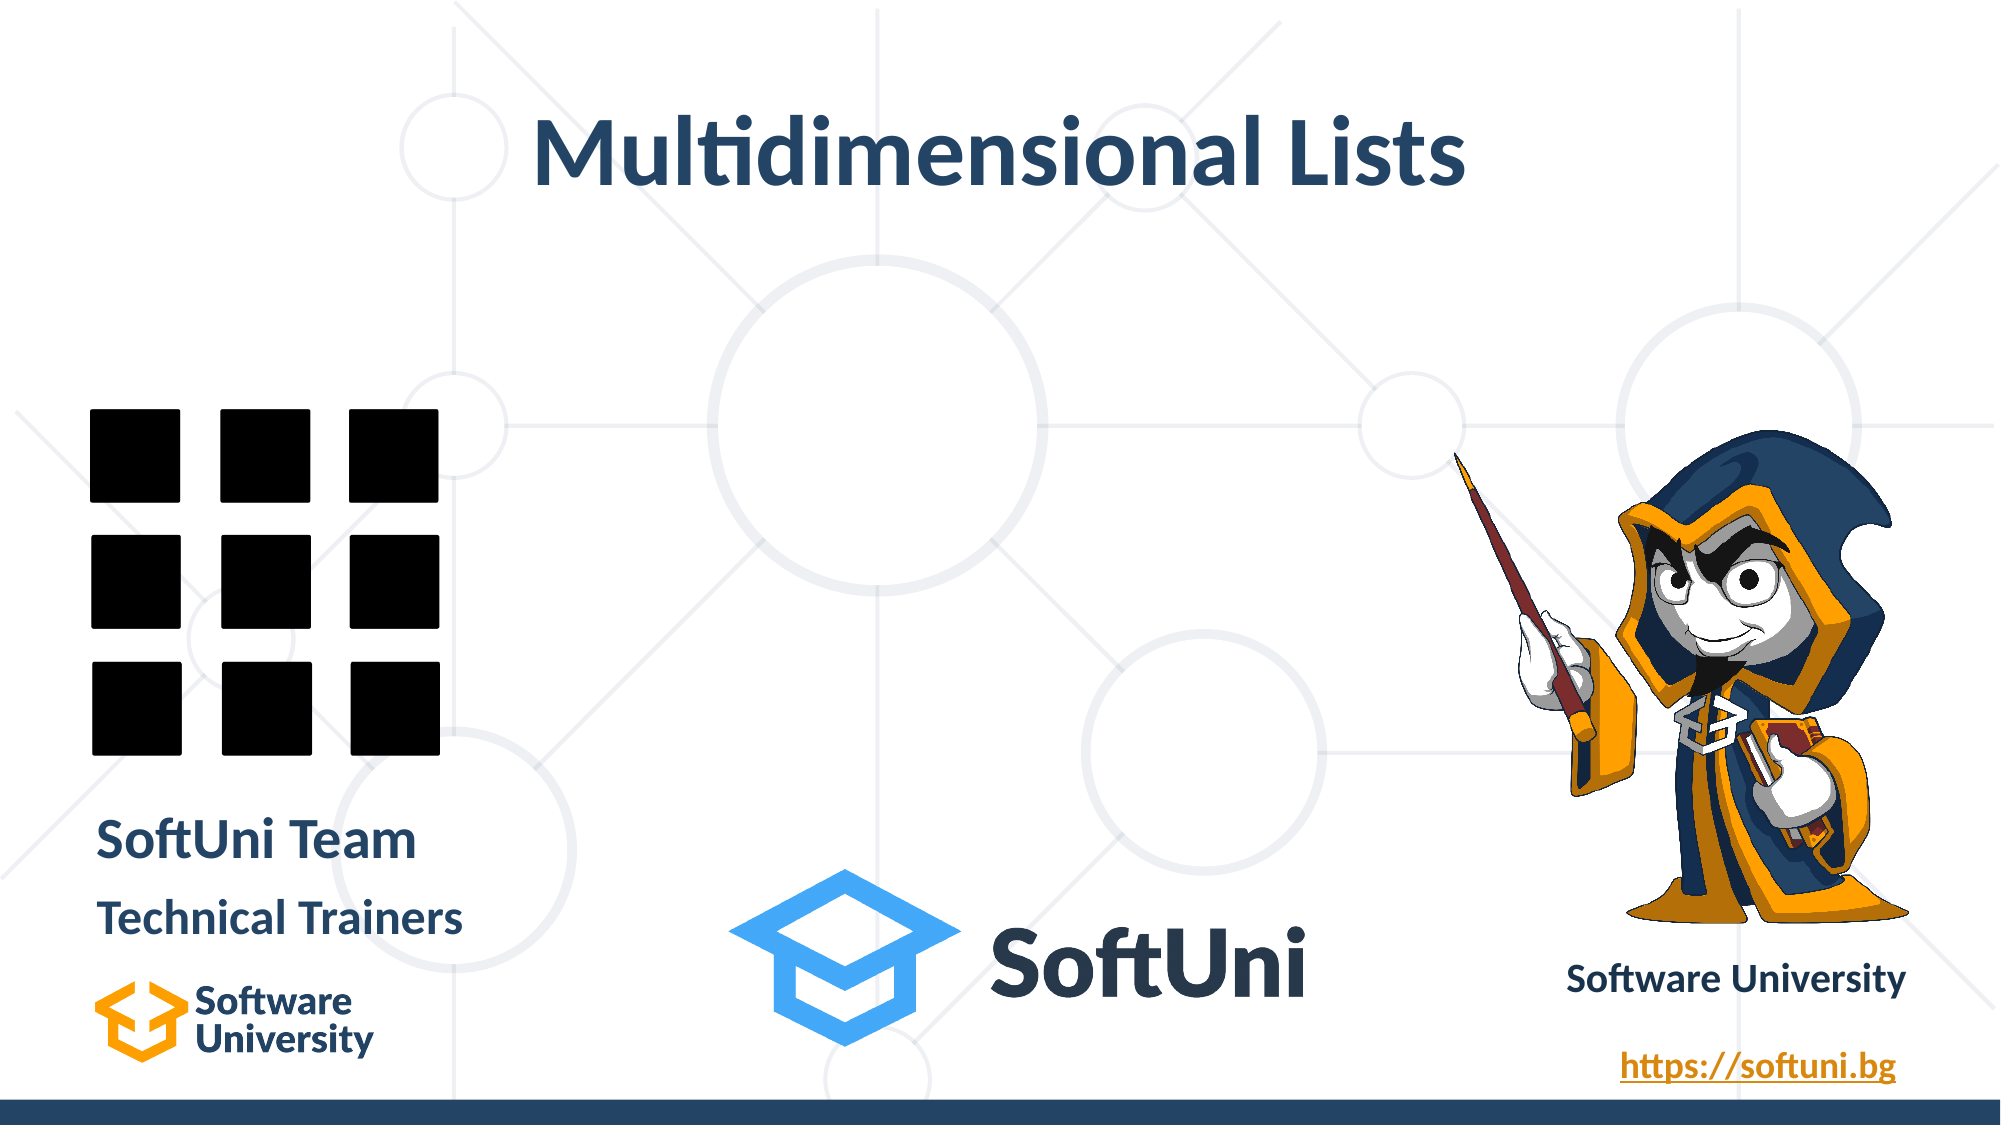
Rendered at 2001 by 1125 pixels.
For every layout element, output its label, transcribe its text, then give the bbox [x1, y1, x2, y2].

list Software University [1428, 944, 1913, 1005]
list https://softuni.bg [1417, 1033, 1903, 1091]
picture [709, 850, 1325, 1064]
picture [83, 970, 384, 1074]
title Multidimensional Lists [0, 41, 2000, 249]
picture [90, 407, 440, 757]
list Technical Trainers [90, 876, 580, 950]
list SoftUni Team [90, 795, 580, 871]
picture [1451, 428, 1910, 924]
